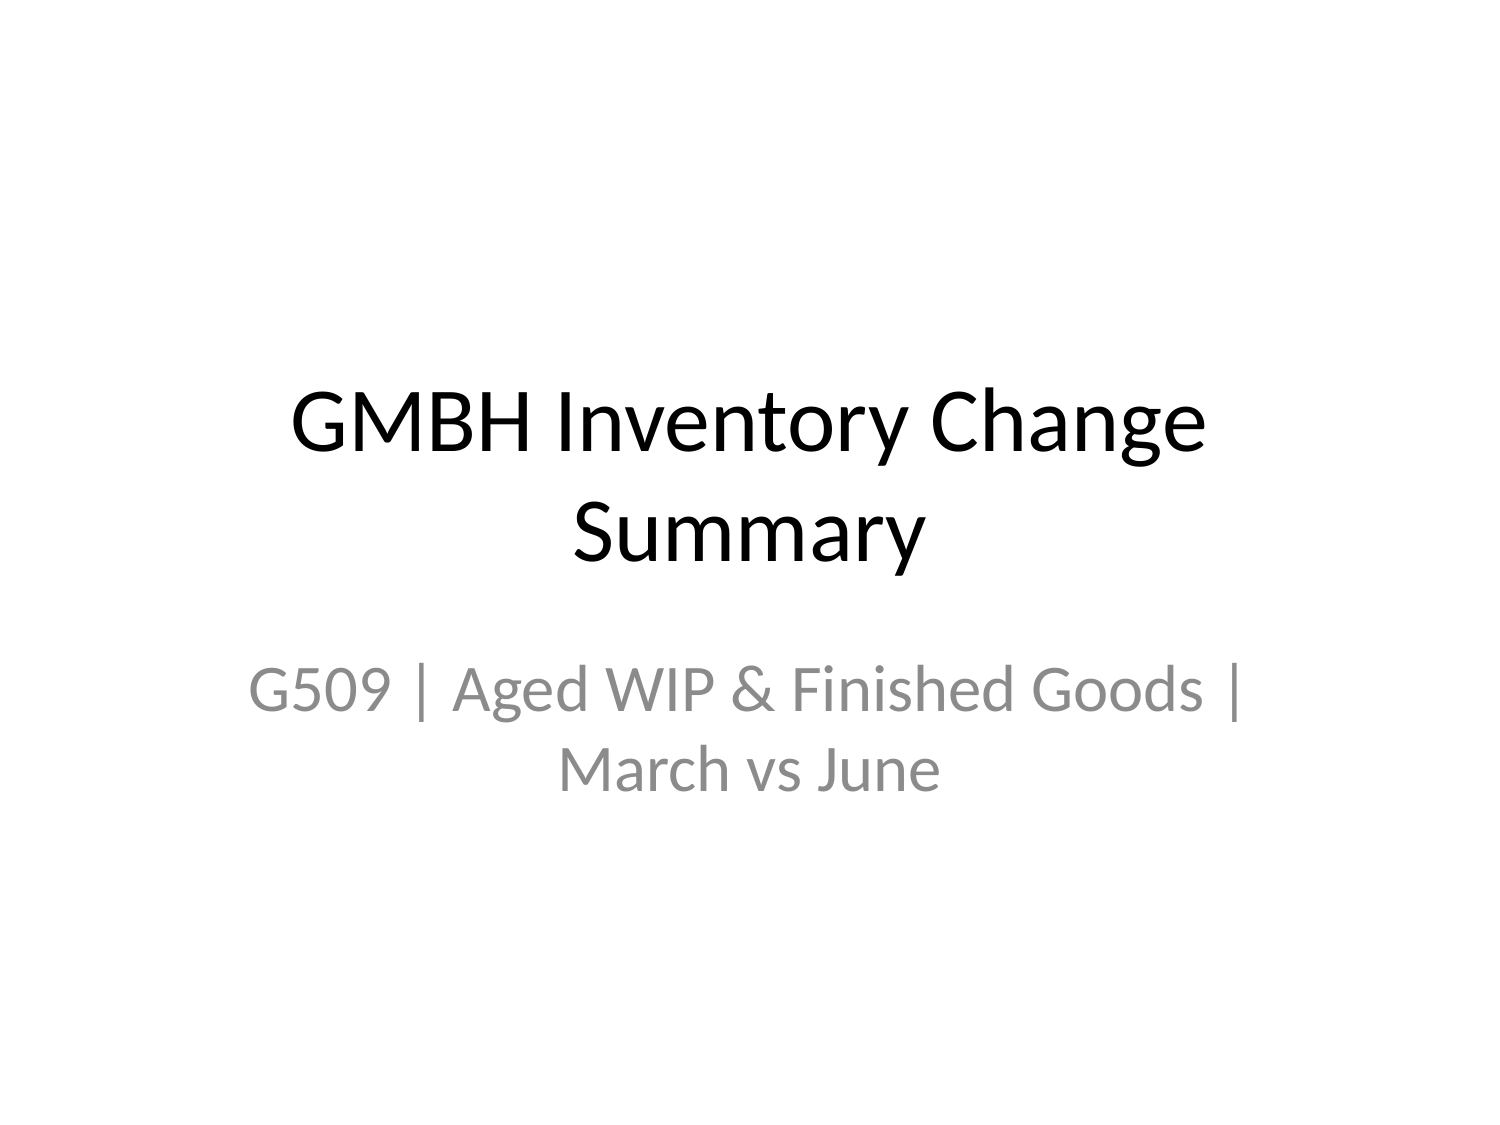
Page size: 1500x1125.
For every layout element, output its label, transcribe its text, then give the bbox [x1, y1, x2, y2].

title GMBH Inventory Change Summary [112, 349, 1388, 591]
subtitle G509 | Aged WIP & Finished Goods | March vs June [225, 637, 1275, 925]
